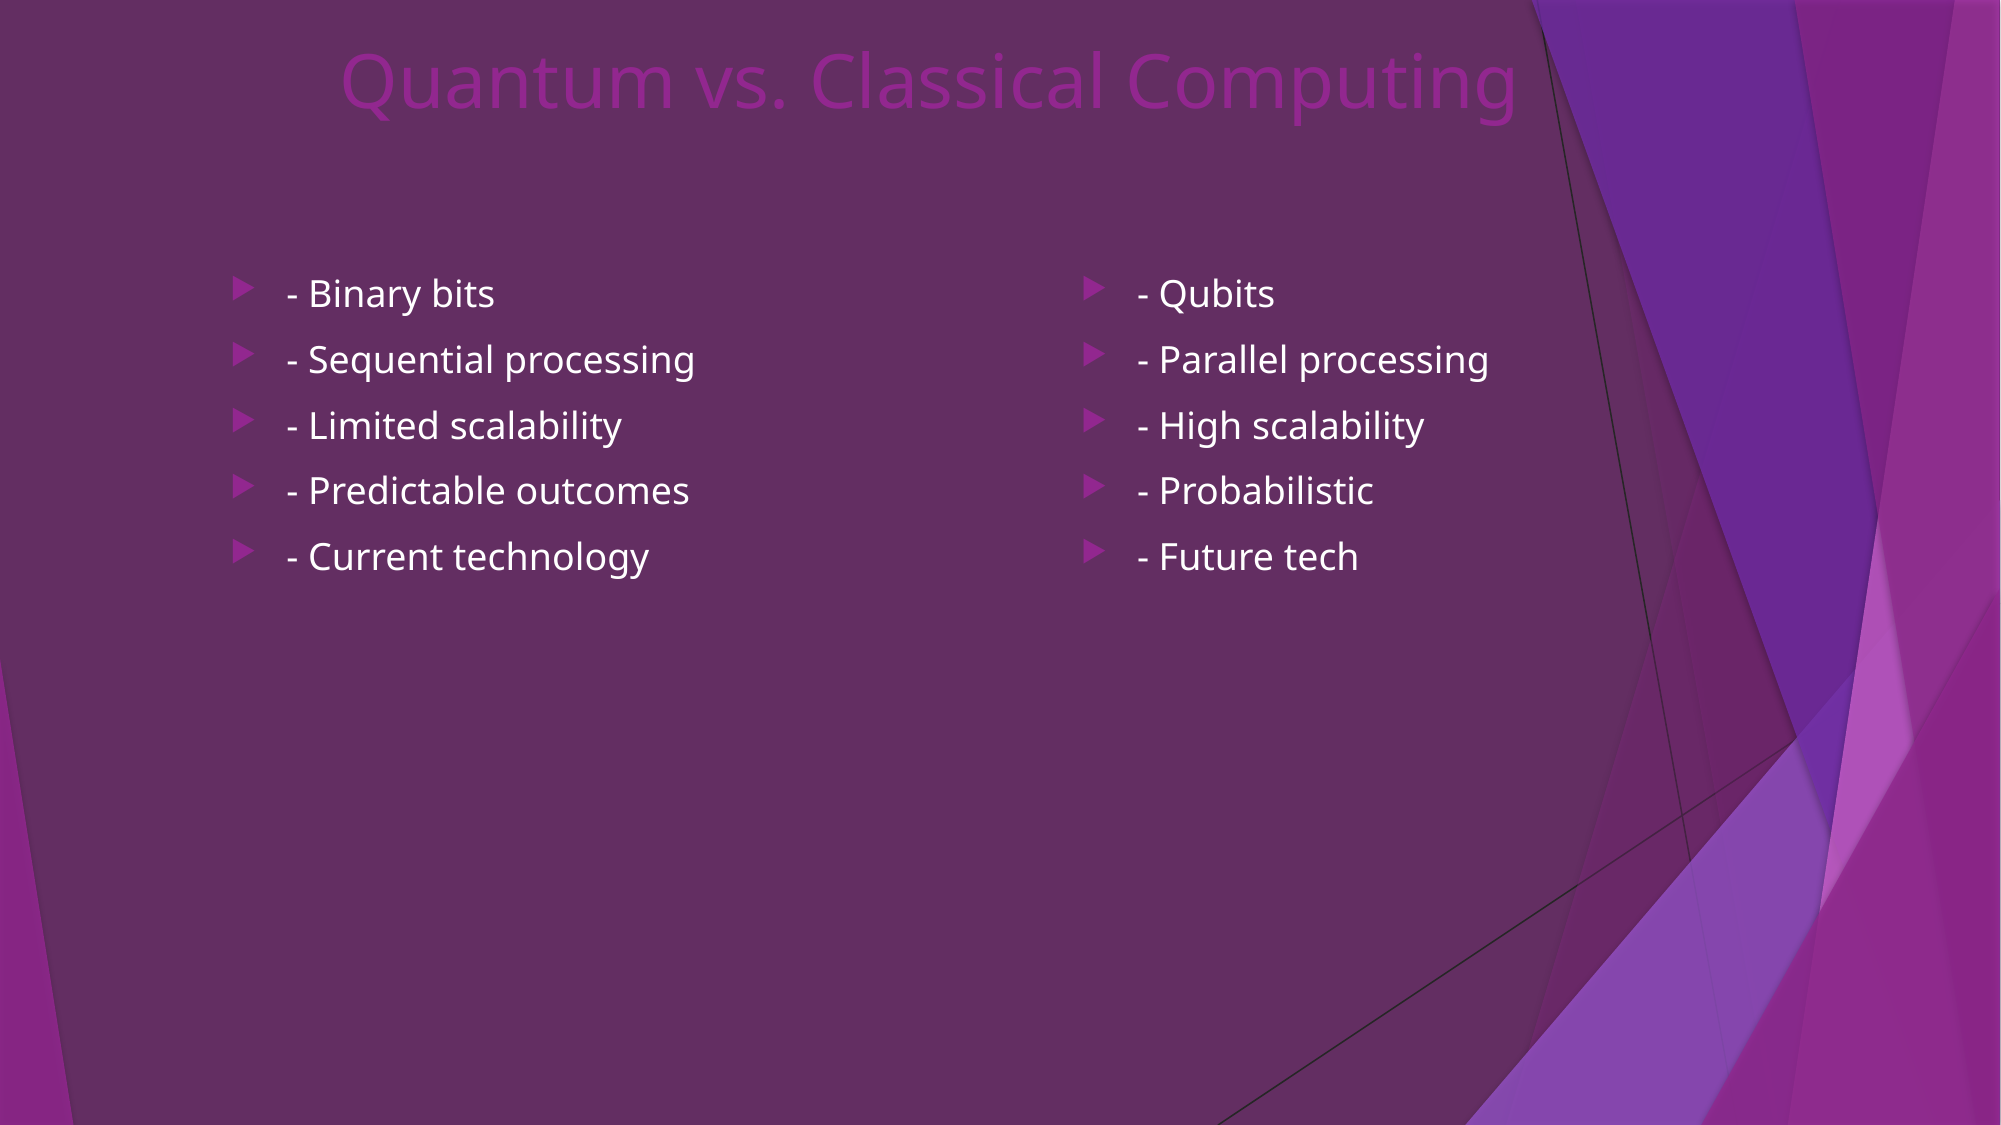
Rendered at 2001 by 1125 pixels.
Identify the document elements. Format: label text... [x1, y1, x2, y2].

title Quantum vs. Classical Computing [324, 26, 1675, 230]
list - Qubits - Parallel processing - High scalability - Probabilistic - Future tech [1065, 262, 1729, 916]
list - Binary bits - Sequential processing - Limited scalability - Predictable outcomes - Current technology [215, 262, 878, 916]
